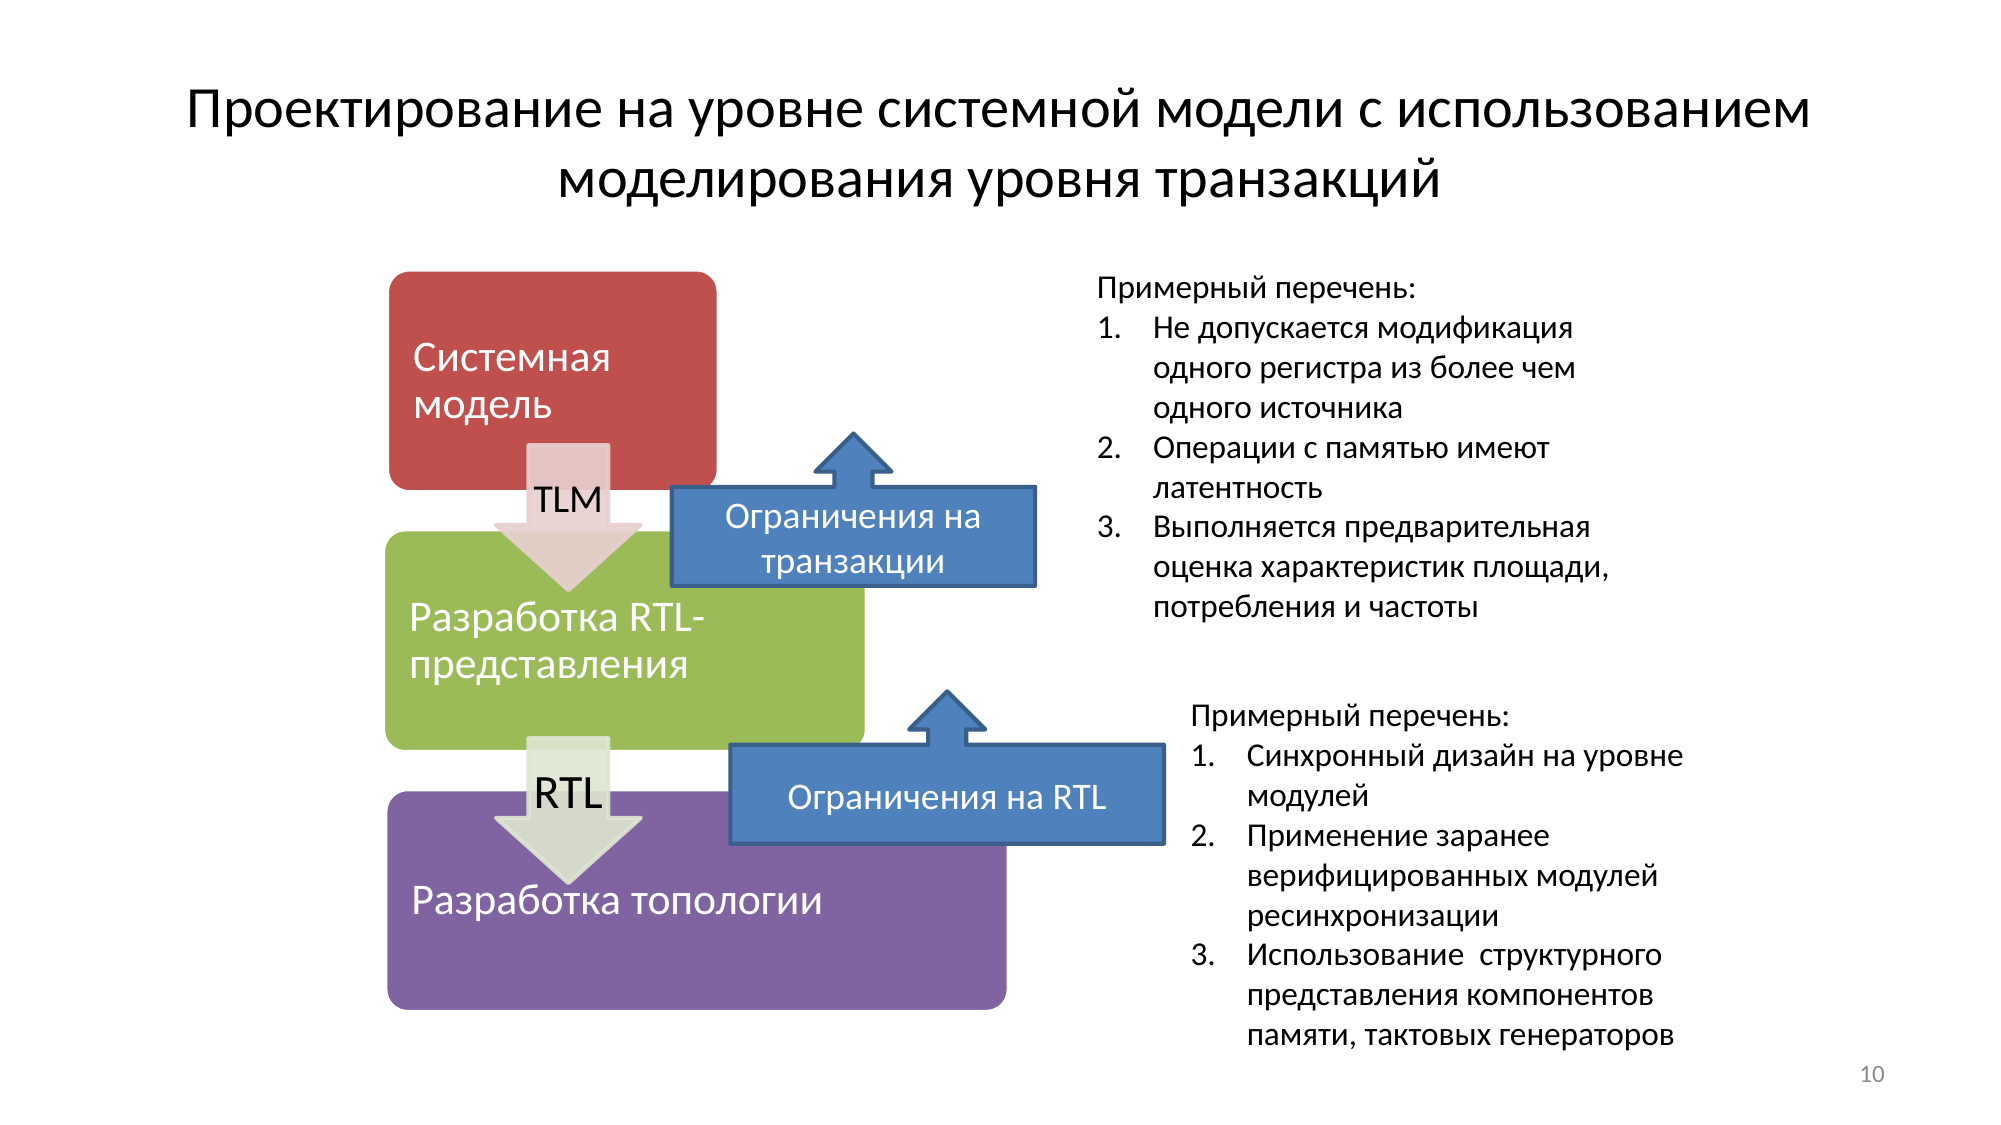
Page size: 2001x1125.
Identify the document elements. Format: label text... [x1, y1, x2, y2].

text_box Ограничения на RTL [1111, 742, 1167, 846]
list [144, 269, 1106, 1013]
text_box Примерный перечень: Не допускается модификация одного регистра из более чем одного источника Операции с памятью имеют латентность Выполняется предварительная оценка характеристик площади, потребления и частоты [1082, 257, 1645, 677]
title Проектирование на уровне системной модели с использованием моделирования уровня транзакций [99, 45, 1900, 233]
slide_number 10 [1433, 1042, 1900, 1103]
text_box Примерный перечень: Синхронный дизайн на уровне модулей Применение заранее верифицированных модулей ресинхронизации Использование структурного представления компонентов памяти, тактовых генераторов [1175, 685, 1750, 1105]
